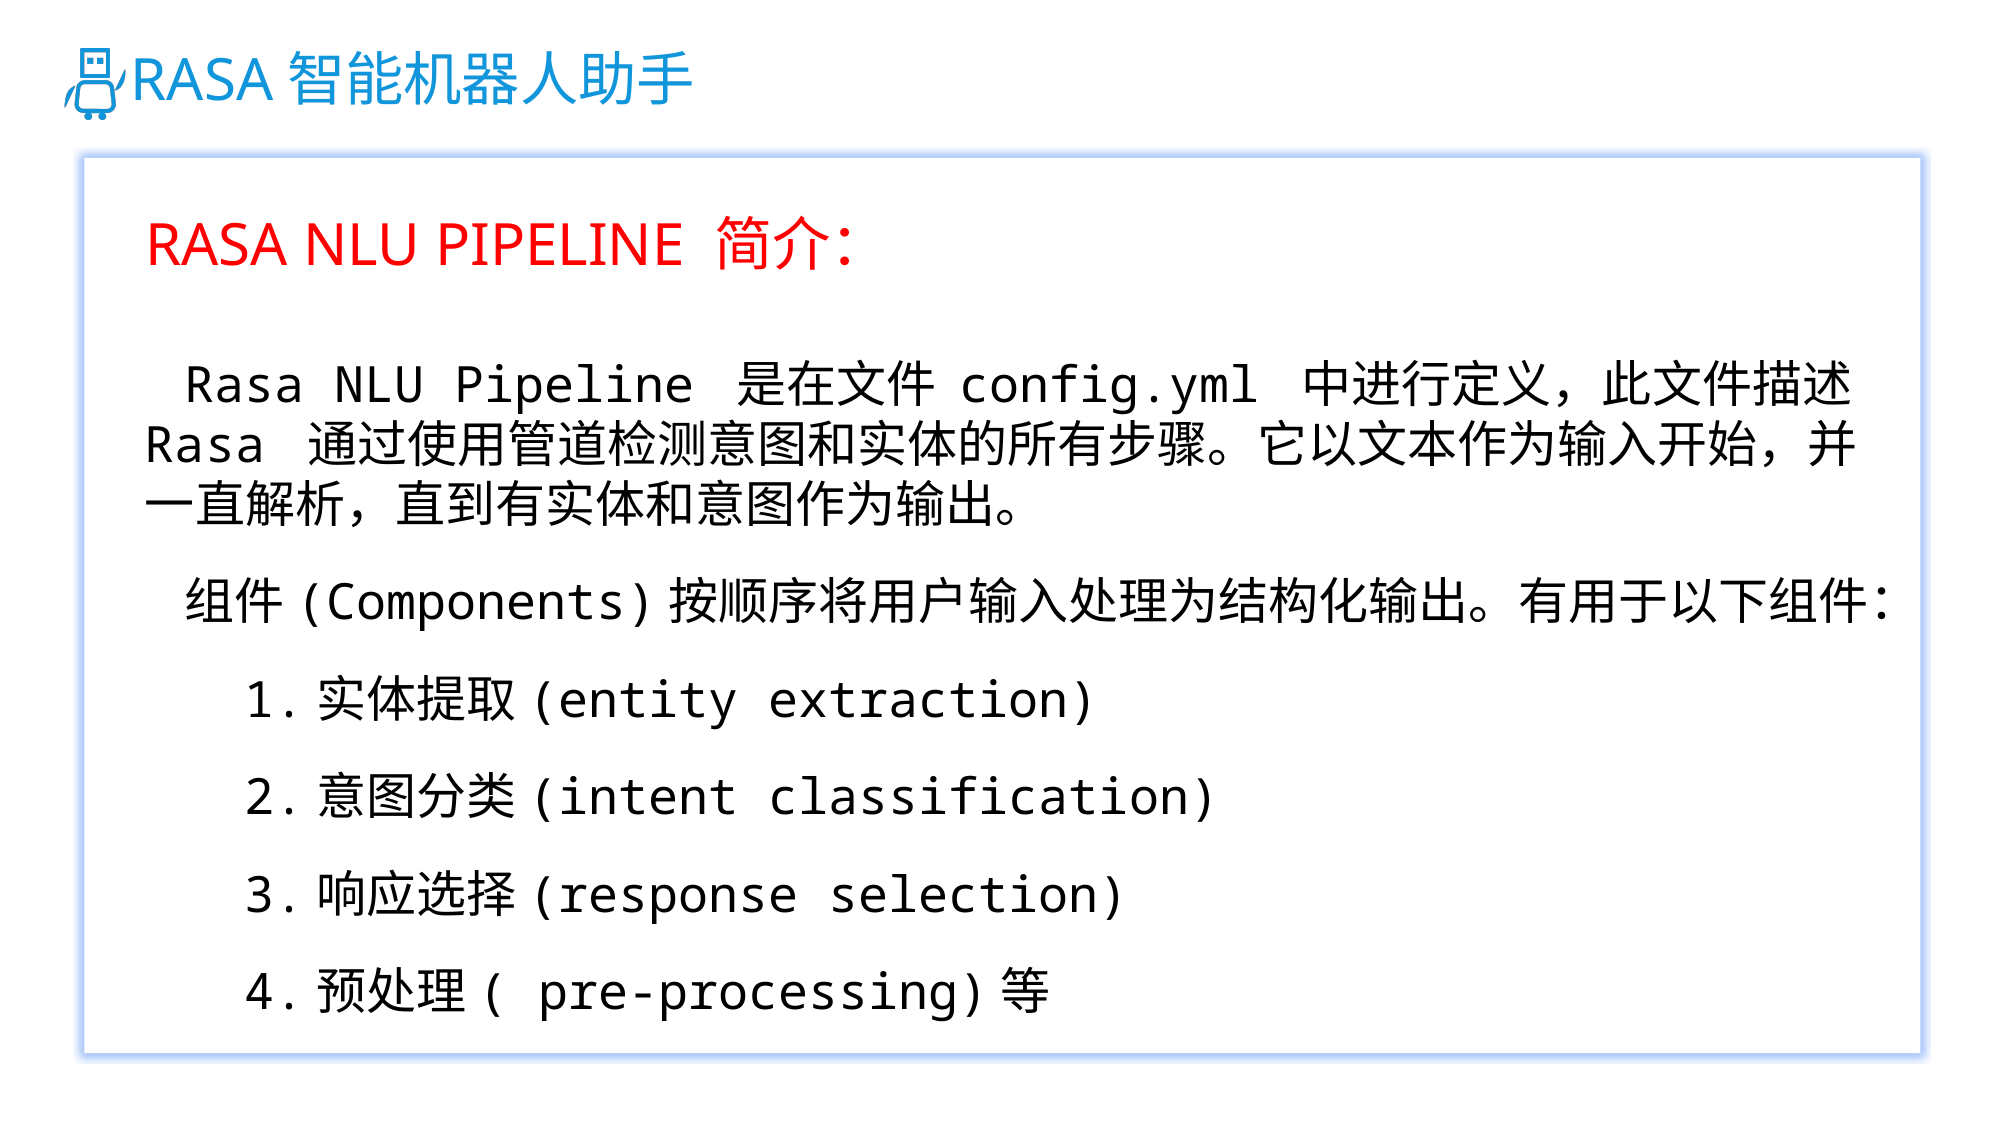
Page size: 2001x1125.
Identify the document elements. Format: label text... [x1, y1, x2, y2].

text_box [59, 34, 731, 121]
text_box RASA NLU PIPELINE 简介： [130, 199, 938, 285]
text_box Rasa NLU Pipeline 是在文件 config.yml 中进行定义，此文件描述 Rasa 通过使用管道检测意图和实体的所有步骤。它以文本作为输入开始，并一直解析，直到有实体和意图作为输出。 组件(Components)按顺序将用户输入处理为结构化输出。有用于以下组件： 1.实体提取(entity extraction) 2.意图分类(intent classification) 3.响应选择(response selection) 4.预处理( pre-processing)等 [130, 344, 1916, 1027]
text_box [83, 157, 1921, 1054]
